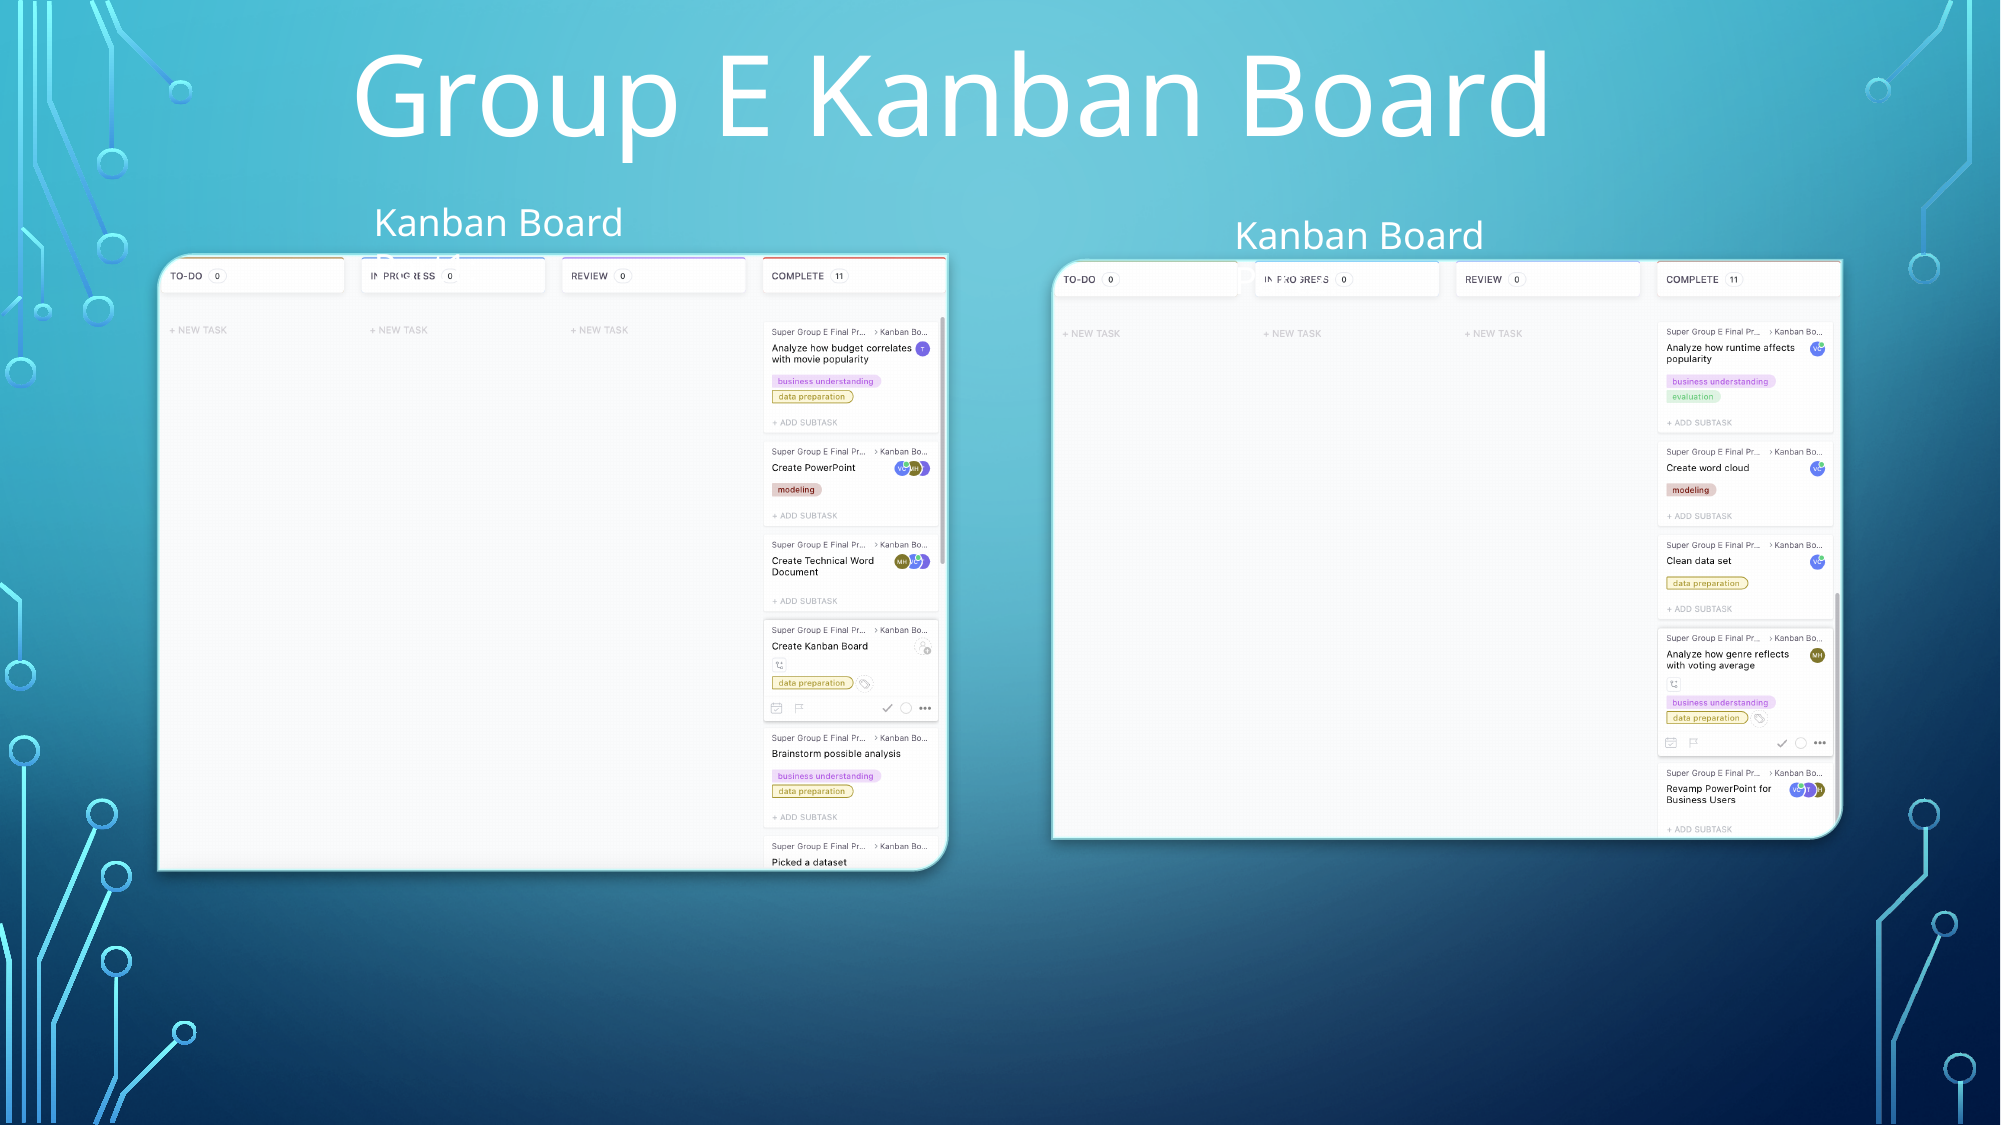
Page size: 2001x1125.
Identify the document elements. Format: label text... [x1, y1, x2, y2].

picture [158, 254, 948, 871]
text_box Group E Kanban Board [334, 16, 1570, 167]
text_box Kanban Board Part2: [1219, 205, 1605, 260]
picture [1052, 260, 1842, 839]
text_box Kanban Board Part1: [358, 191, 744, 254]
